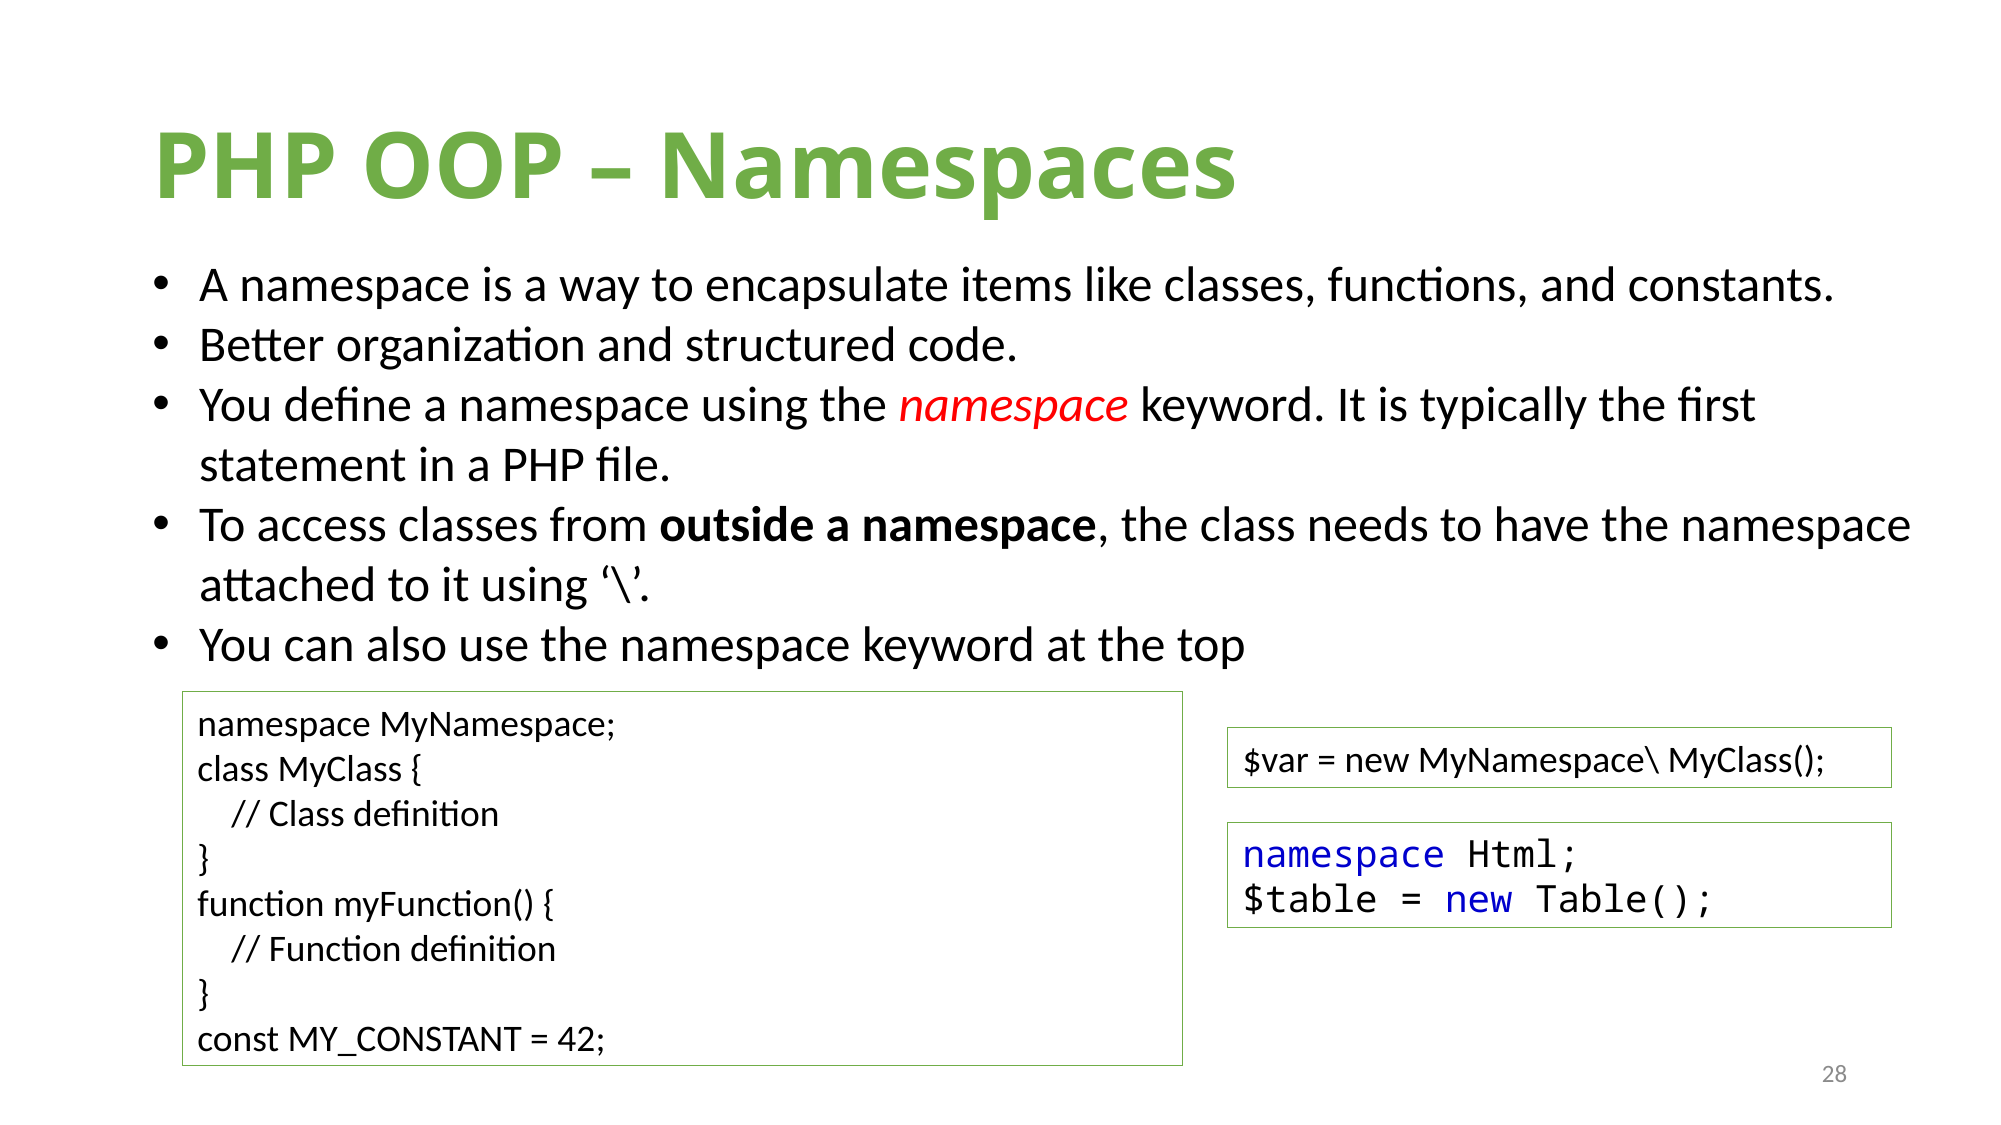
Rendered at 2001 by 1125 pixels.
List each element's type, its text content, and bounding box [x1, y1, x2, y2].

title PHP OOP – Namespaces [137, 59, 1863, 244]
slide_number 28 [1412, 1042, 1863, 1103]
text_box namespace MyNamespace; class MyClass { // Class definition } function myFunction() { // Function definition } const MY_CONSTANT = 42; [182, 691, 1183, 1066]
text_box A namespace is a way to encapsulate items like classes, functions, and constants. Better organization and structured code. You define a namespace using the namespace keyword. It is typically the first statement in a PHP file. To access classes from outside a namespace, the class needs to have the namespace attached to it using ‘\’. You can also use the namespace keyword at the top [137, 244, 1983, 860]
text_box $var = new MyNamespace\ MyClass(); [1227, 727, 1892, 788]
text_box namespace Html; $table = new Table(); [1227, 822, 1892, 928]
